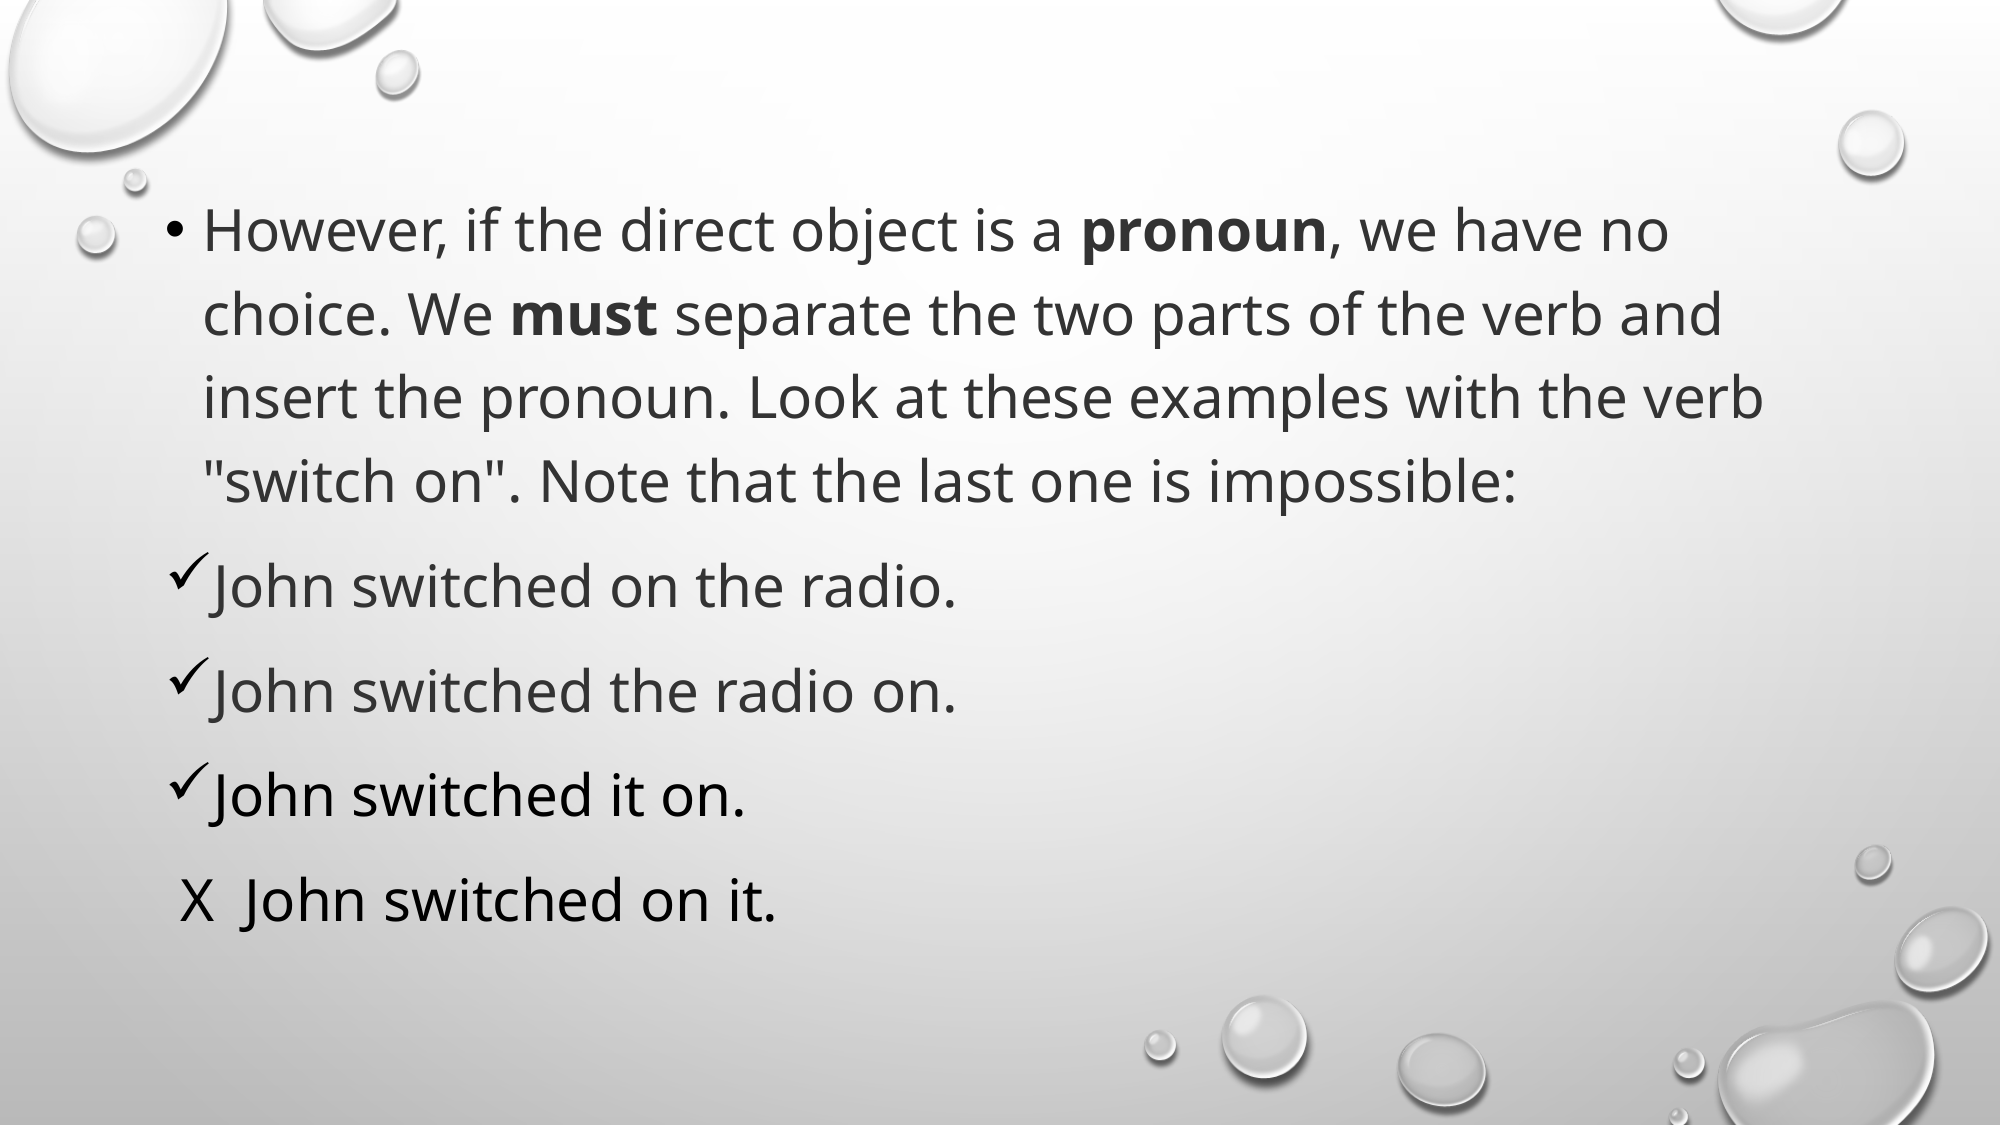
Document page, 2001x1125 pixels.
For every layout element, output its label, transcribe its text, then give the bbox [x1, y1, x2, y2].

picture [0, 0, 2000, 1125]
list However, if the direct object is a pronoun, we have no choice. We must separate the two parts of the verb and insert the pronoun. Look at these examples with the verb "switch on". Note that the last one is impossible: John switched on the radio. John switched the radio on. John switched it on. X John switched on it. [149, 171, 1850, 950]
